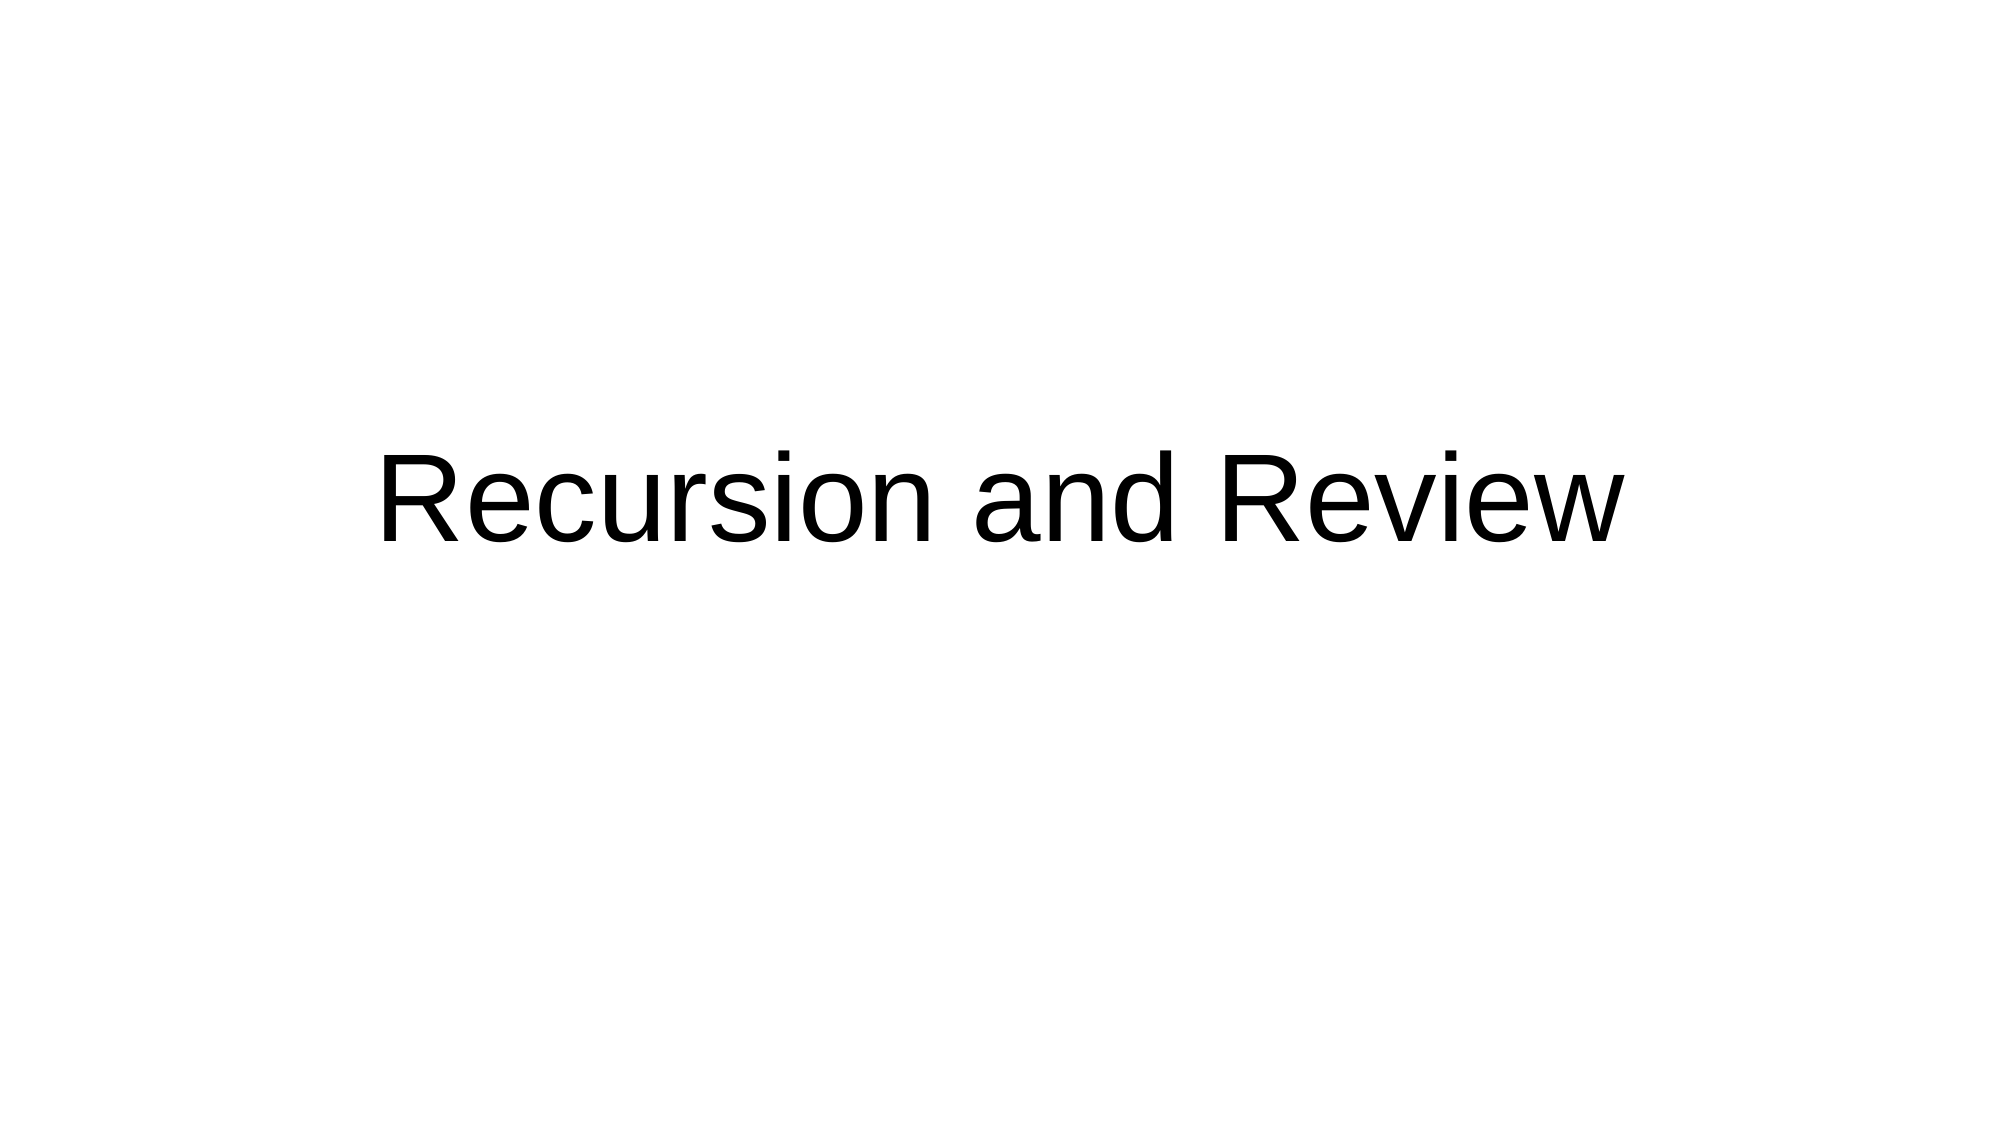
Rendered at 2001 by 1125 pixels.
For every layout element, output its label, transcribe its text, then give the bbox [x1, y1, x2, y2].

title Recursion and Review [249, 184, 1750, 576]
